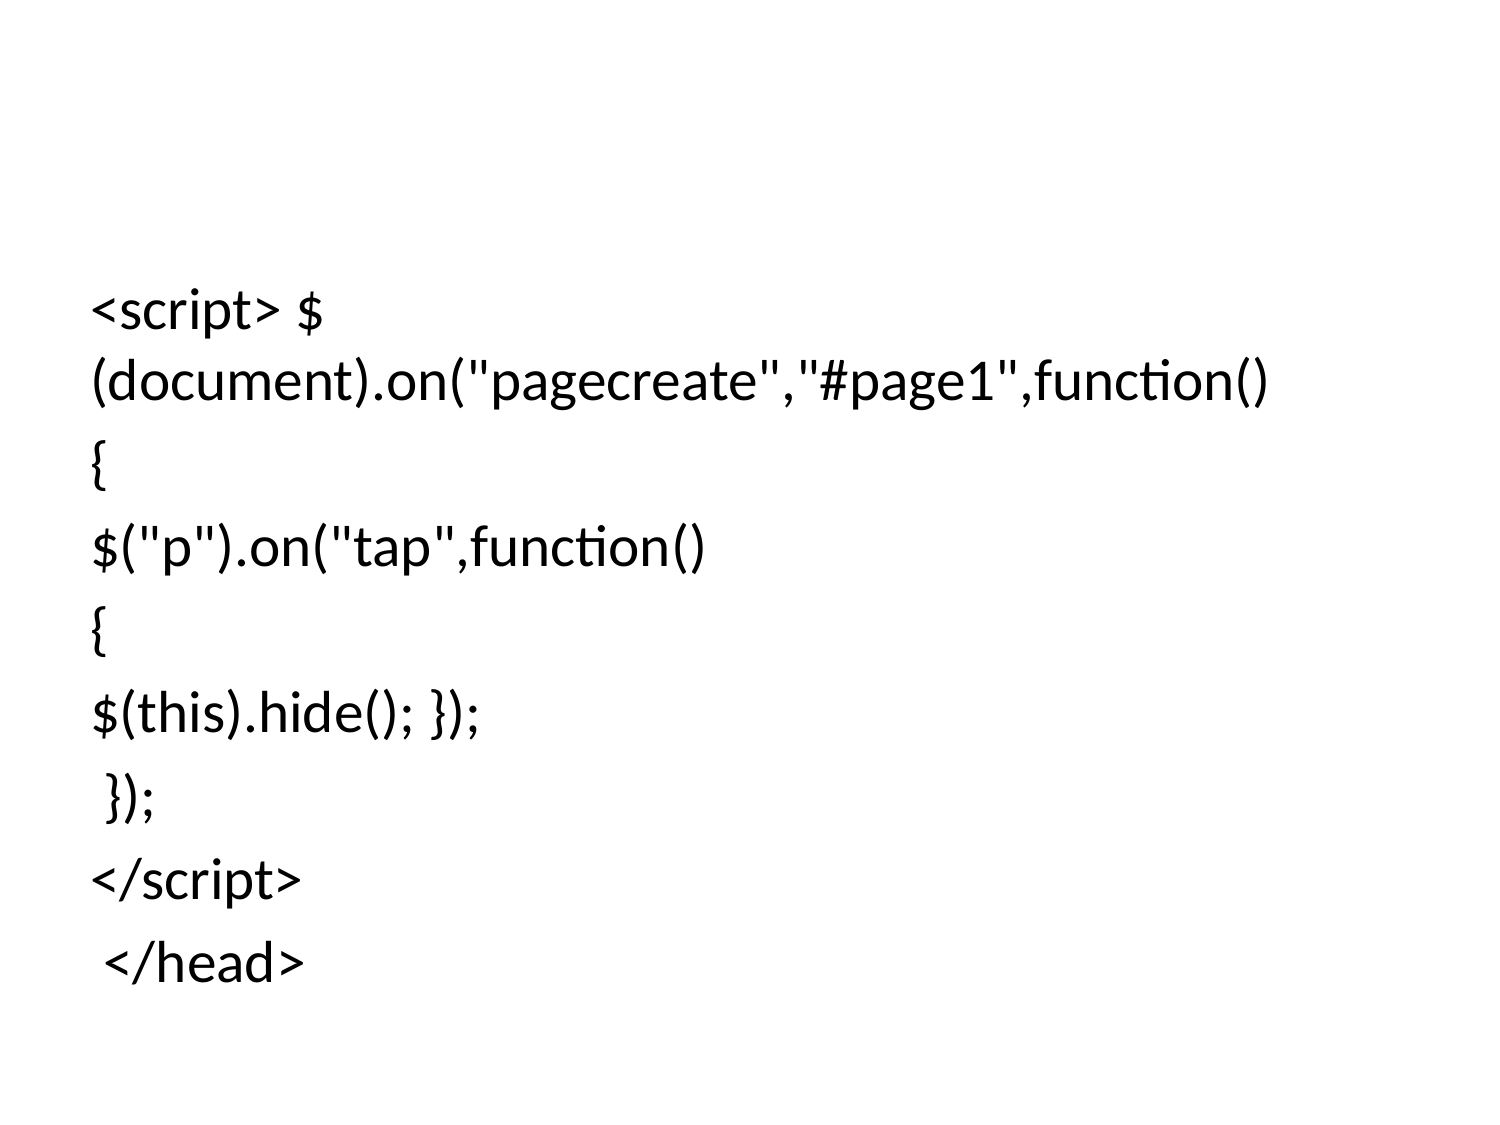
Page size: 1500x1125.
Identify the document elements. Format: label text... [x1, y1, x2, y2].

list <script> $(document).on("pagecreate","#page1",function() { $("p").on("tap",function() { $(this).hide(); }); }); </script> </head> [75, 262, 1425, 1005]
